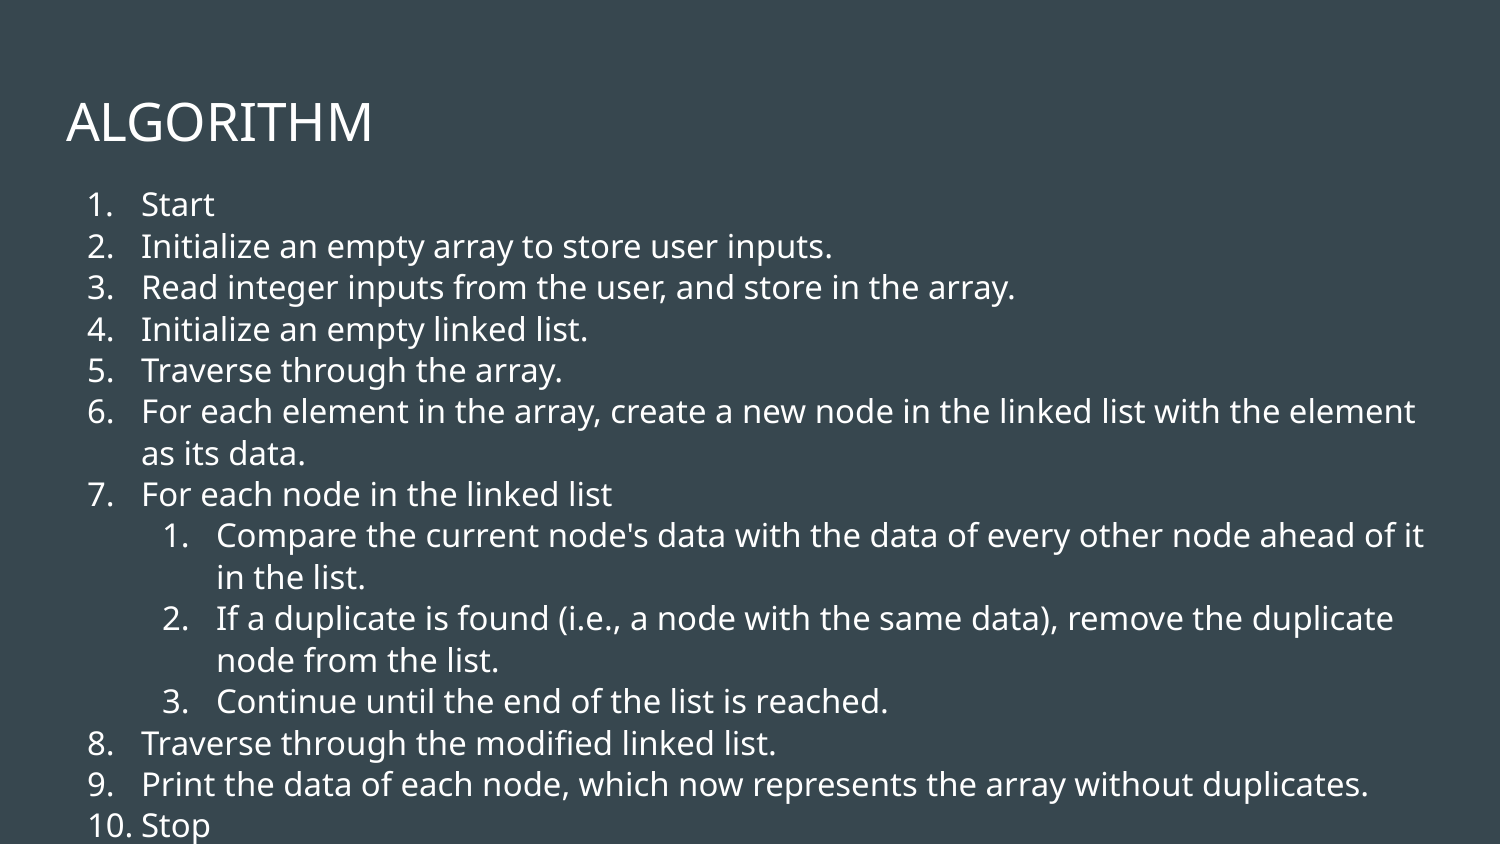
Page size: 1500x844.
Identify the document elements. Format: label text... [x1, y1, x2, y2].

list Start Initialize an empty array to store user inputs. Read integer inputs from the user, and store in the array. Initialize an empty linked list. Traverse through the array. For each element in the array, create a new node in the linked list with the element as its data. For each node in the linked list Compare the current node's data with the data of every other node ahead of it in the list. If a duplicate is found (i.e., a node with the same data), remove the duplicate node from the list. Continue until the end of the list is reached. Traverse through the modified linked list. Print the data of each node, which now represents the array without duplicates. Stop [51, 166, 1449, 810]
title ALGORITHM [51, 72, 1449, 166]
